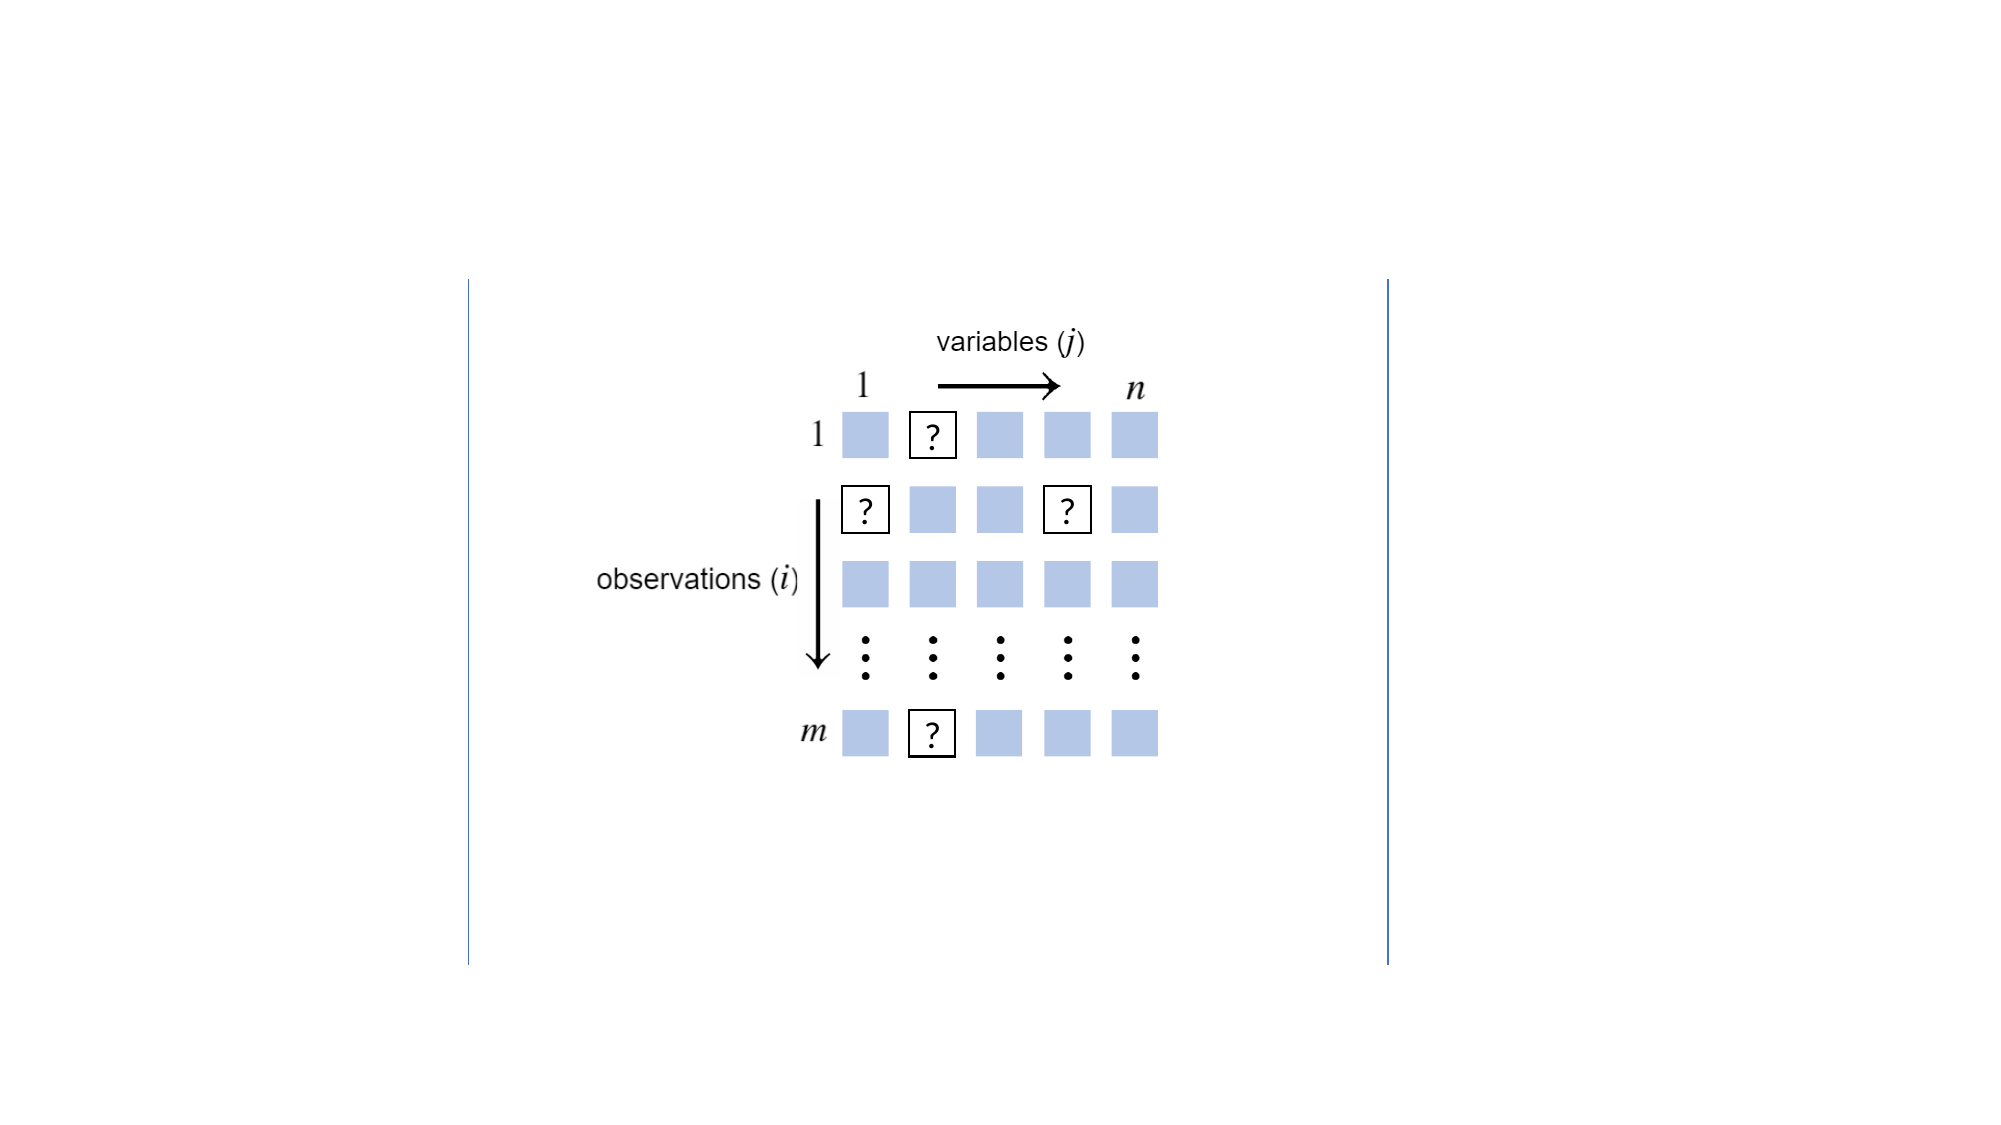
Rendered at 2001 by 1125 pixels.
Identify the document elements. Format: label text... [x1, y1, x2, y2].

text_box [976, 485, 1024, 534]
text_box [975, 709, 1023, 758]
text_box ? [909, 411, 957, 459]
text_box [909, 485, 957, 534]
picture [928, 325, 1092, 409]
text_box [1043, 709, 1092, 758]
text_box ? [908, 709, 956, 758]
picture [1124, 628, 1147, 689]
text_box [909, 560, 957, 608]
text_box [841, 411, 890, 459]
text_box [1043, 411, 1092, 459]
picture [1119, 376, 1151, 404]
picture [854, 628, 877, 689]
text_box [976, 560, 1024, 608]
text_box ? [1043, 485, 1092, 534]
text_box [1111, 709, 1159, 758]
text_box ? [841, 485, 890, 534]
picture [846, 362, 877, 405]
text_box [1111, 485, 1159, 534]
text_box [841, 560, 890, 566]
picture [801, 411, 832, 454]
picture [591, 500, 906, 676]
picture [921, 628, 945, 689]
picture [794, 717, 832, 750]
text_box [1111, 411, 1159, 459]
text_box [1043, 560, 1092, 608]
text_box [976, 411, 1024, 459]
picture [1056, 628, 1080, 689]
picture [989, 628, 1012, 689]
text_box [841, 709, 890, 758]
text_box [1111, 560, 1159, 608]
